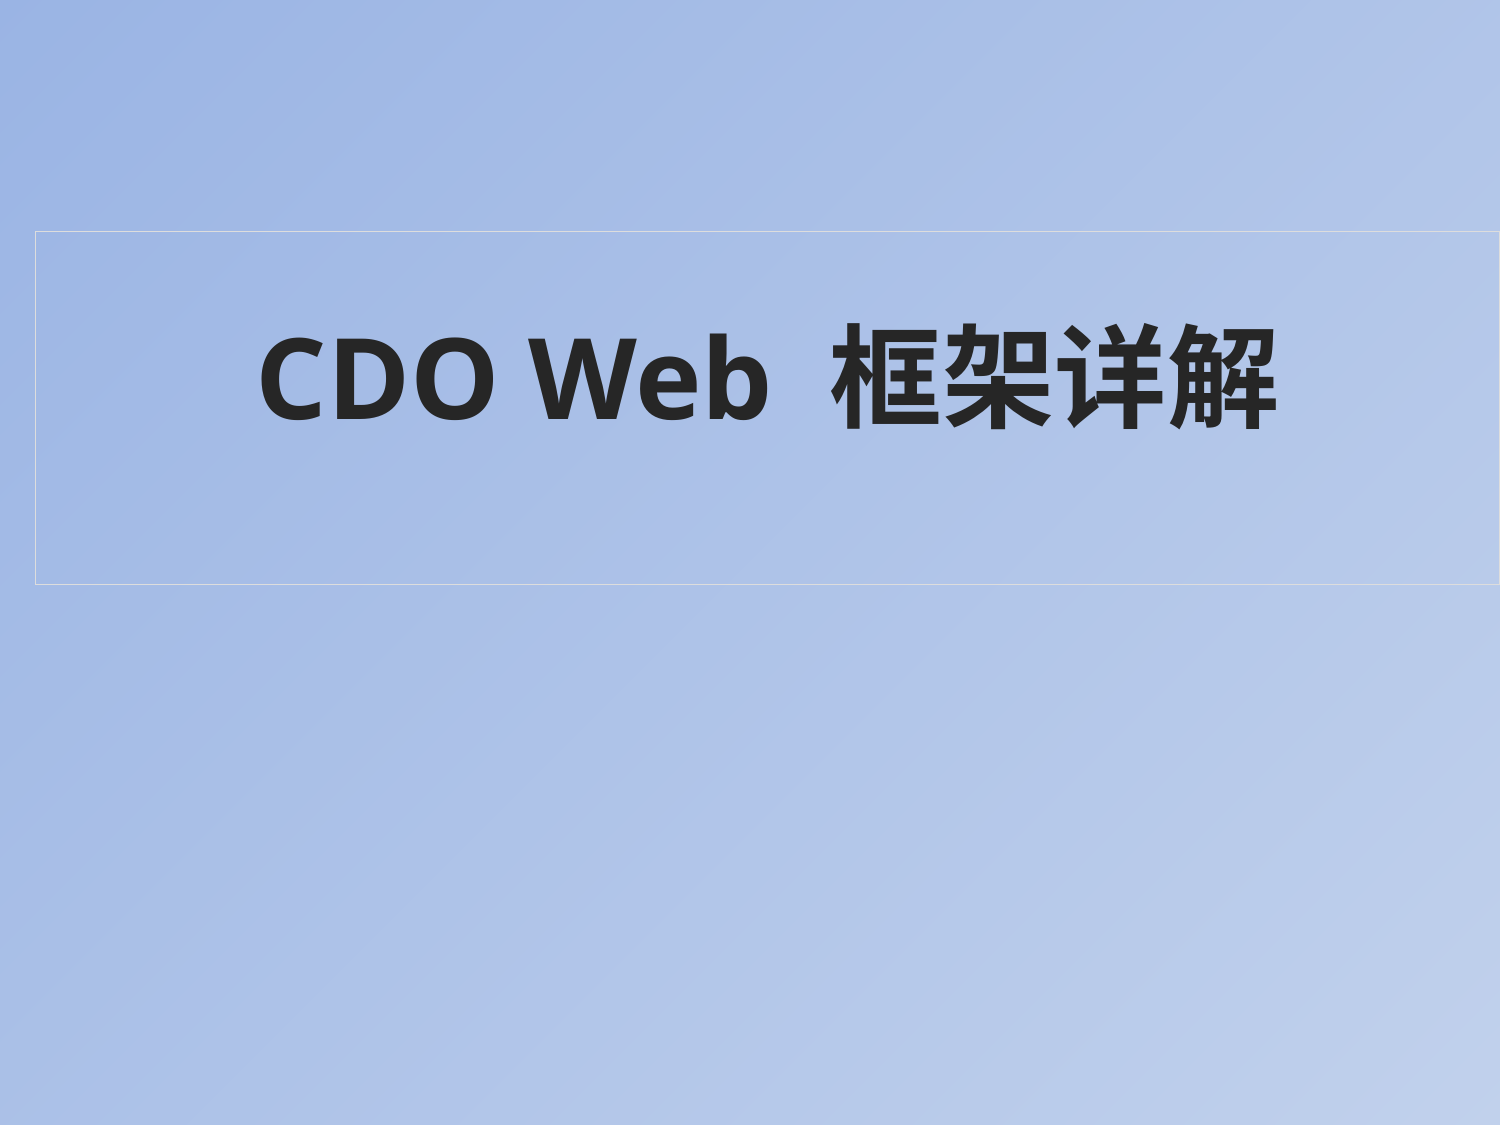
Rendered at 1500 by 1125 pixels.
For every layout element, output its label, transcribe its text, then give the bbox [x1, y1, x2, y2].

text_box CDO Web 框架详解 [35, 231, 1500, 585]
